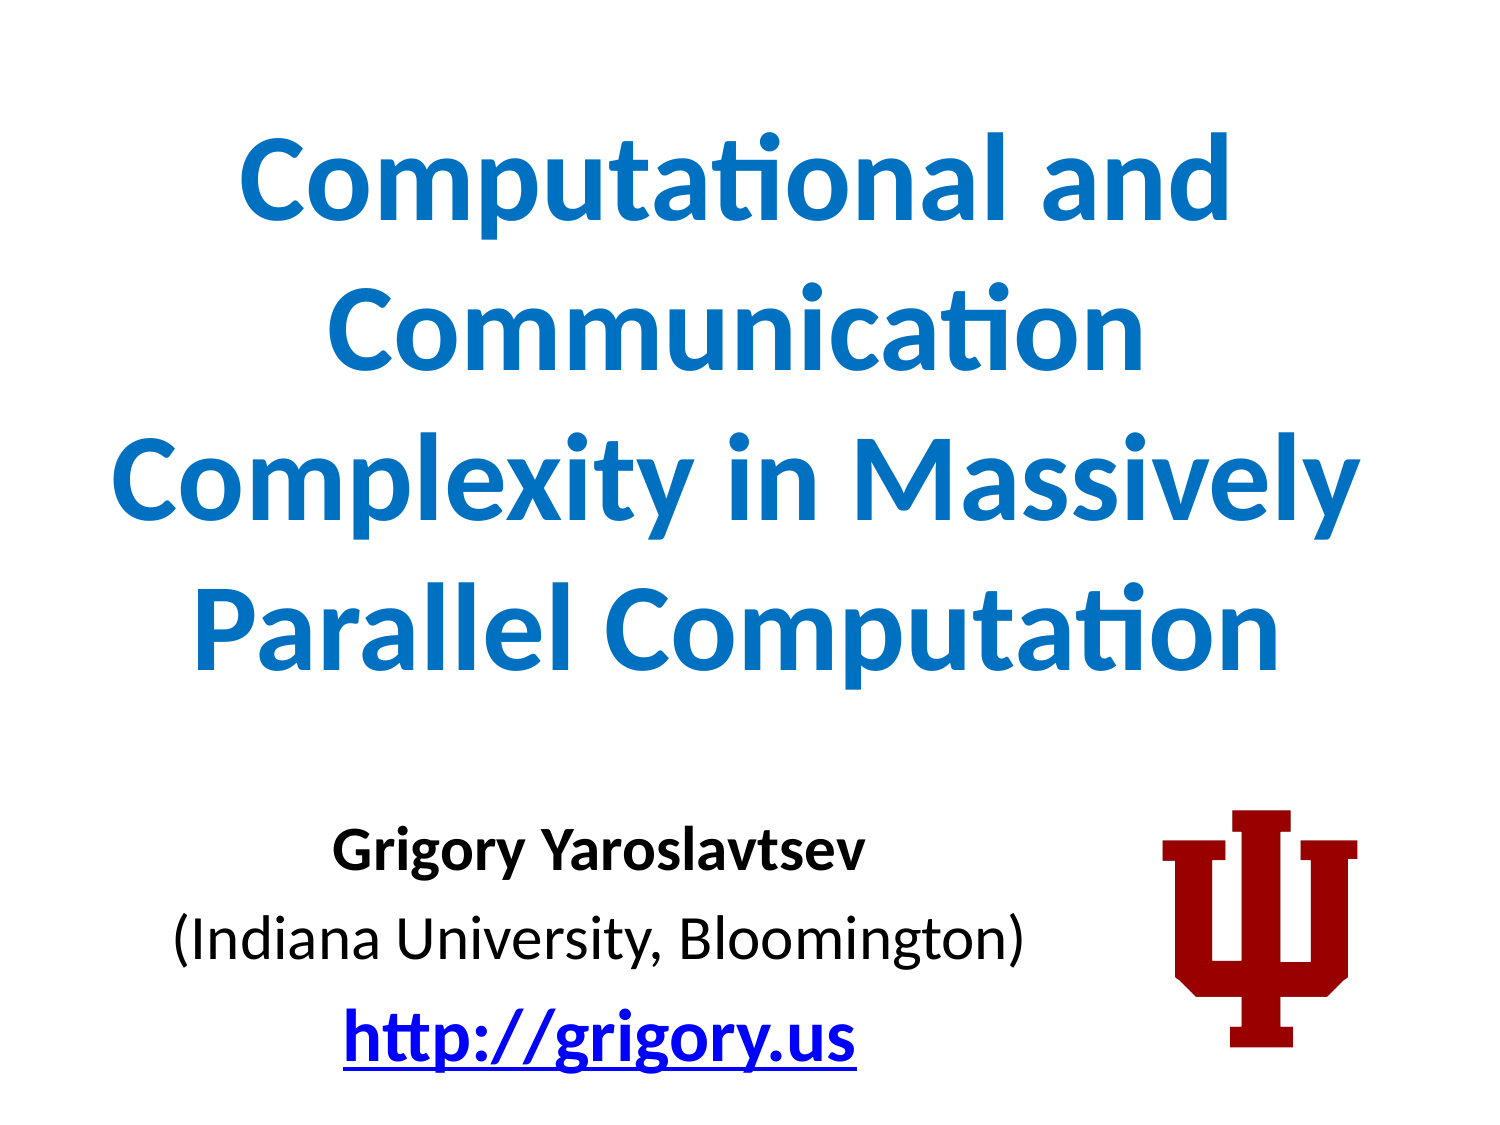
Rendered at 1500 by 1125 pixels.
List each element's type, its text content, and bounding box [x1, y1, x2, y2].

text_box [0, 362, 1475, 469]
picture [1162, 810, 1358, 1049]
subtitle Grigory Yaroslavtsev (Indiana University, Bloomington) http://grigory.us [75, 800, 1125, 1088]
title Computational and Communication Complexity in Massively Parallel Computation [37, 200, 1438, 362]
